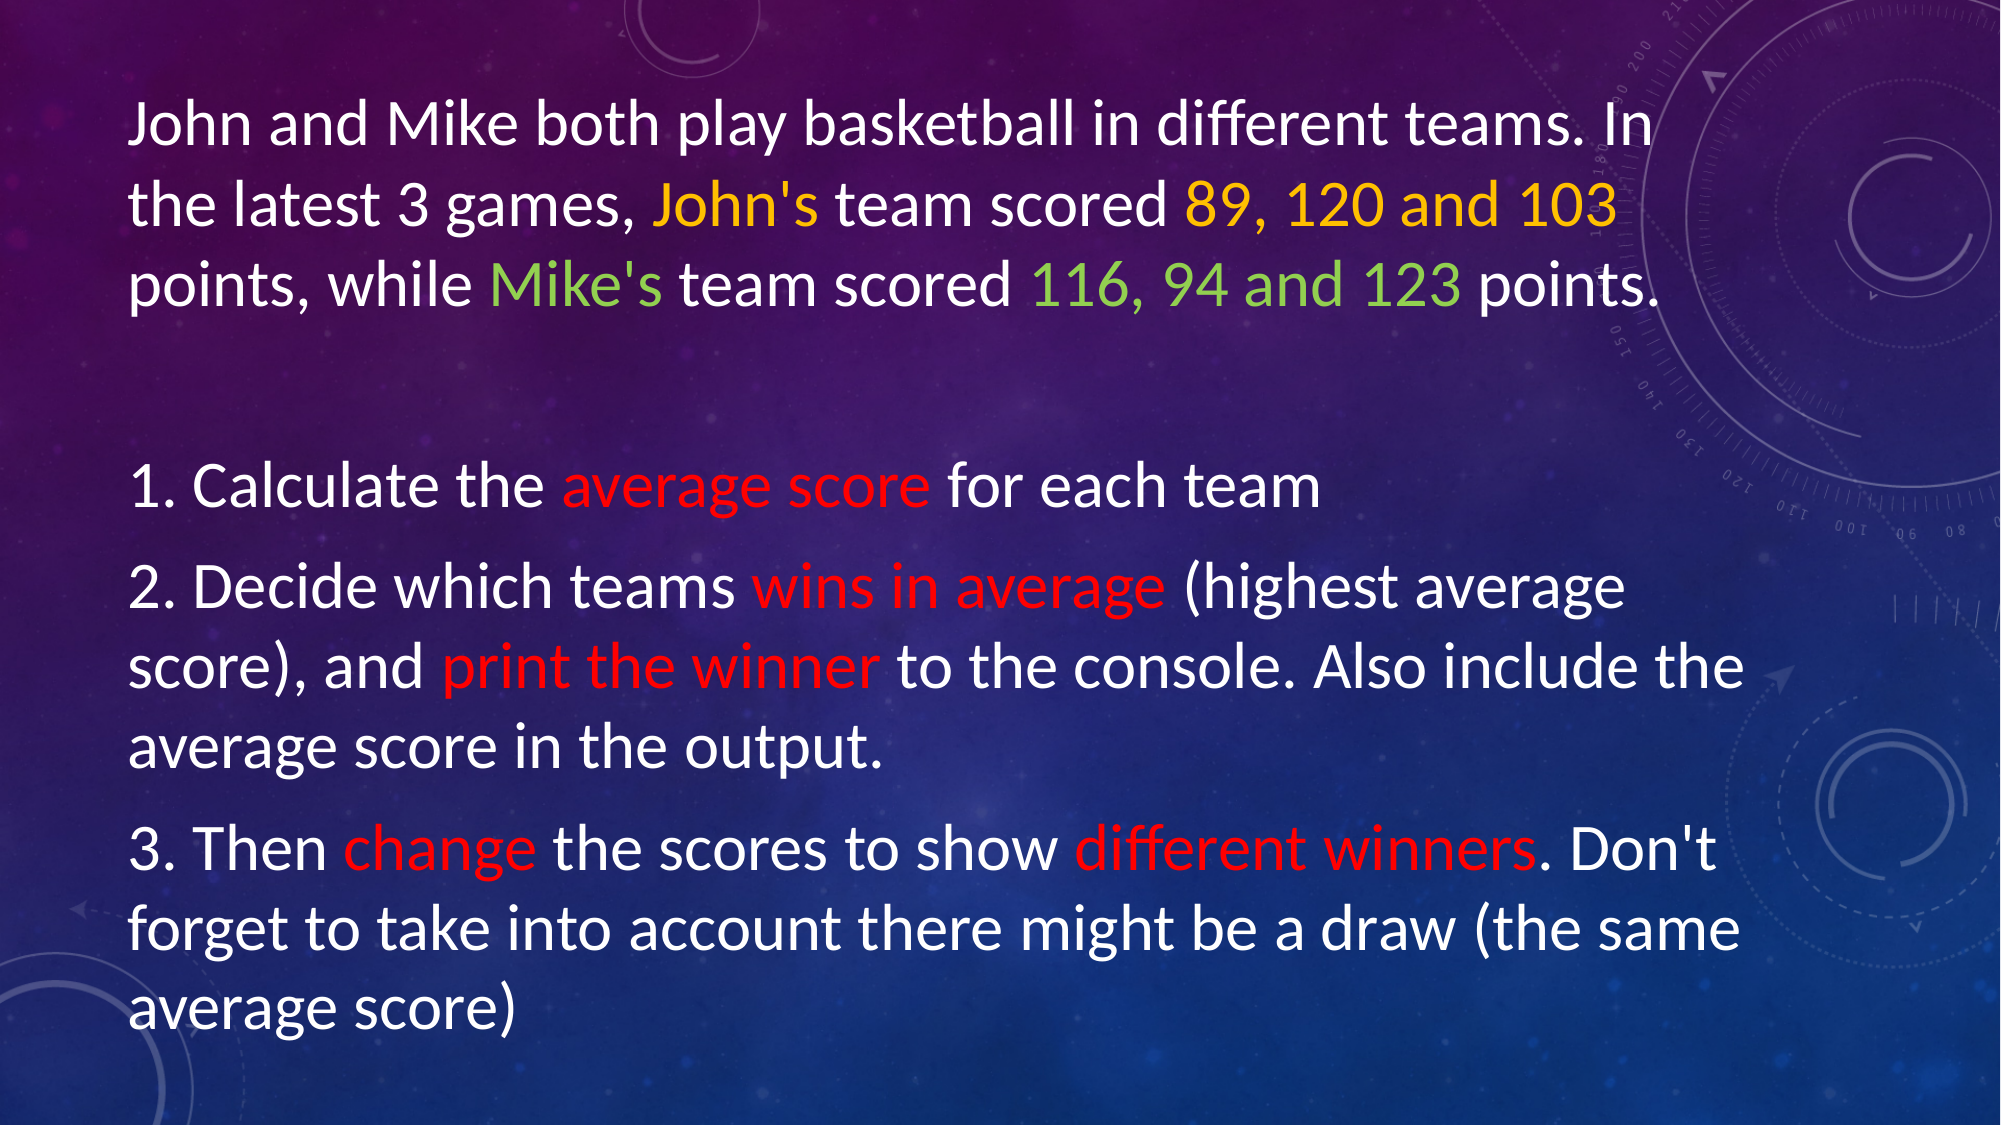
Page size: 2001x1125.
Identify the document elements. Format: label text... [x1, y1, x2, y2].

list John and Mike both play basketball in different teams. In the latest 3 games, John's team scored 89, 120 and 103 points, while Mike's team scored 116, 94 and 123 points. 1. Calculate the average score for each team 2. Decide which teams wins in average (highest average score), and print the winner to the console. Also include the average score in the output. 3. Then change the scores to show different winners. Don't forget to take into account there might be a draw (the same average score) [112, 47, 1775, 1075]
picture [0, 0, 2001, 1125]
